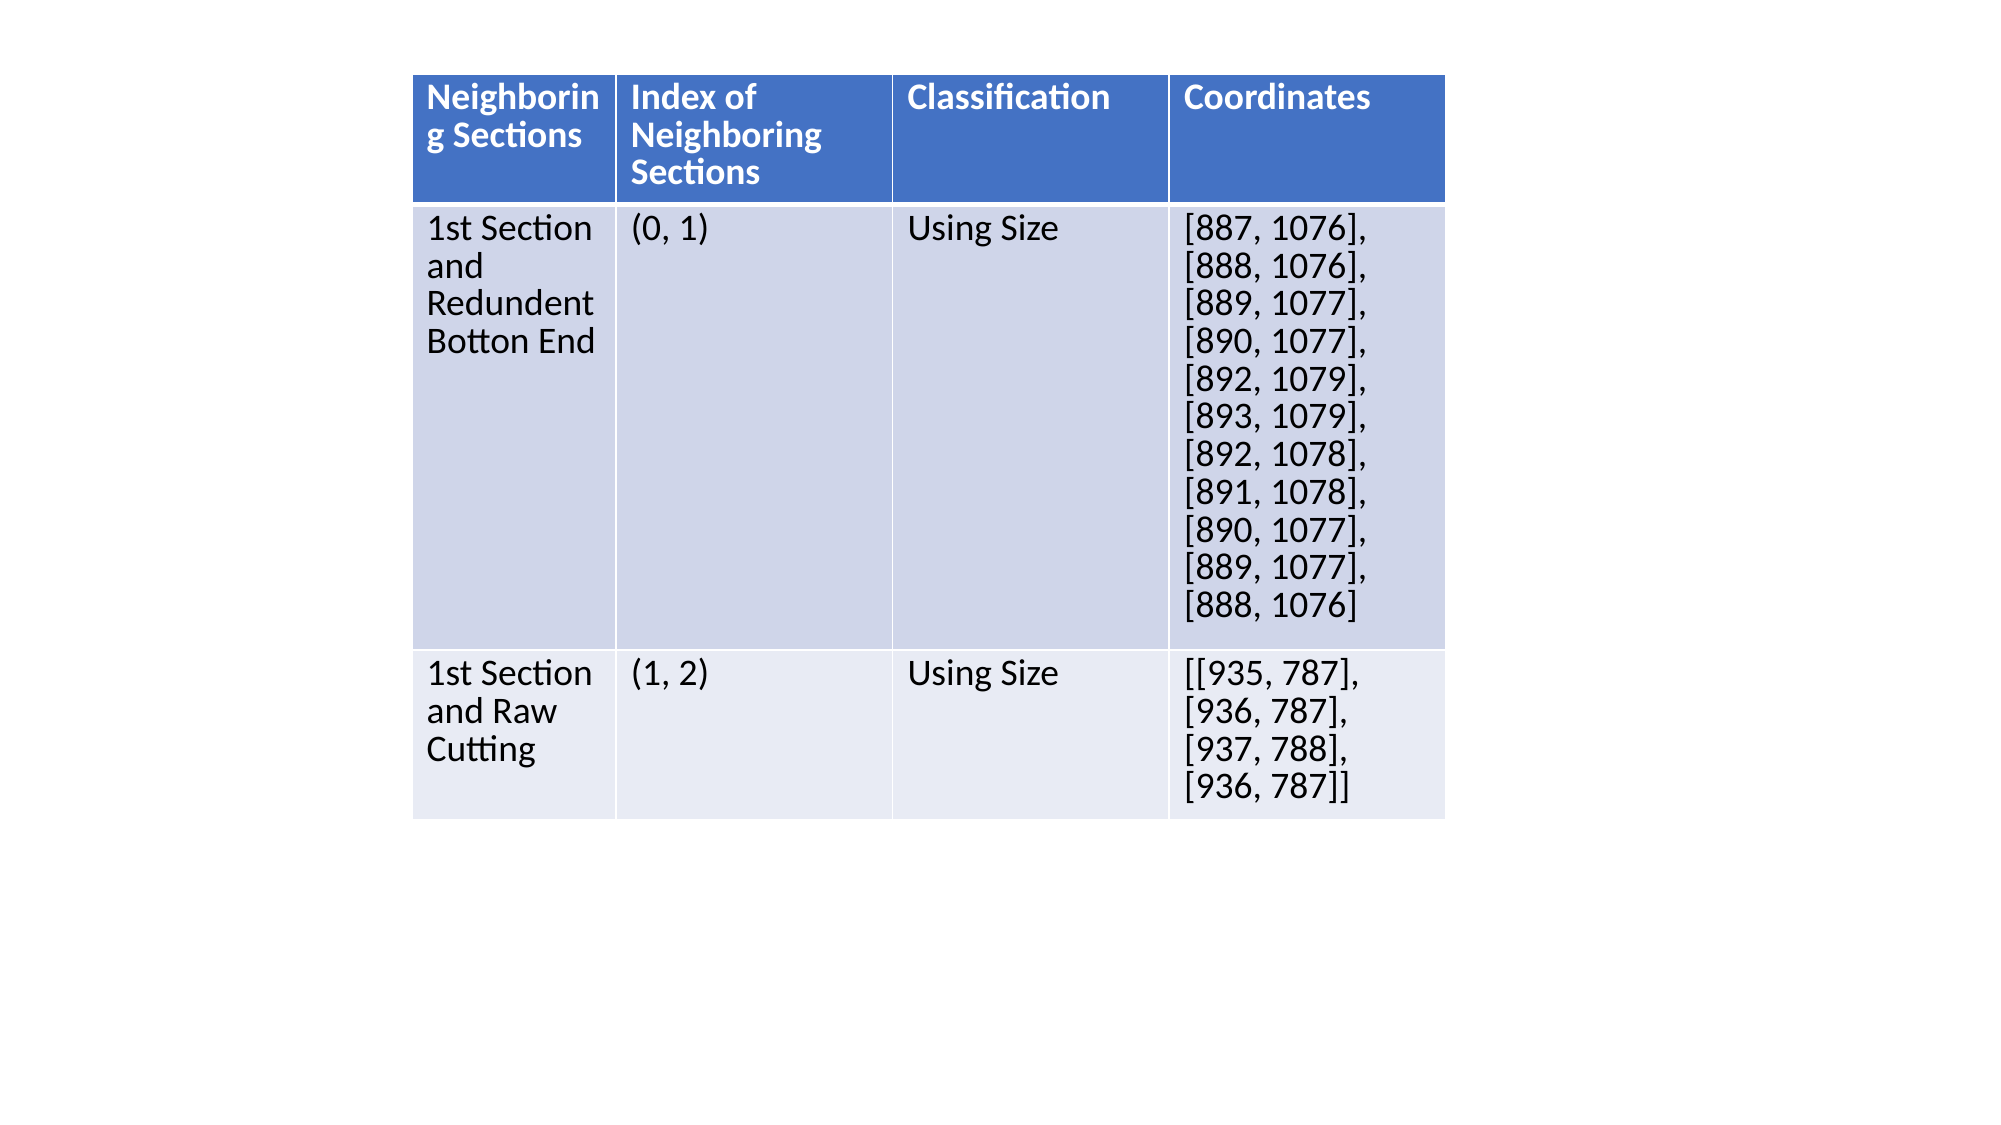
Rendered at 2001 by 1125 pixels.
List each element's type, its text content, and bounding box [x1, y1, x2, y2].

table_cell [887, 1076], [888, 1076], [889, 1077], [890, 1077], [892, 1079], [893, 1079], [892, 1078], [891, 1078], [890, 1077], [889, 1077], [888, 1076] [1170, 207, 1445, 649]
table_cell 1st Section and Raw Cutting [413, 651, 615, 819]
table_cell (0, 1) [617, 207, 892, 649]
table_cell [[935, 787], [936, 787], [937, 788], [936, 787]] [1170, 651, 1445, 819]
table_header Classification [893, 75, 1168, 202]
table_header Neighboring Sections [413, 75, 615, 202]
table_header Index of Neighboring Sections [617, 75, 892, 202]
table_cell (1, 2) [617, 651, 892, 819]
table_cell Using Size [893, 207, 1168, 649]
table_cell 1st Section and Redundent Botton End [413, 207, 615, 649]
table_cell Using Size [893, 651, 1168, 819]
table_header Coordinates [1170, 75, 1445, 202]
